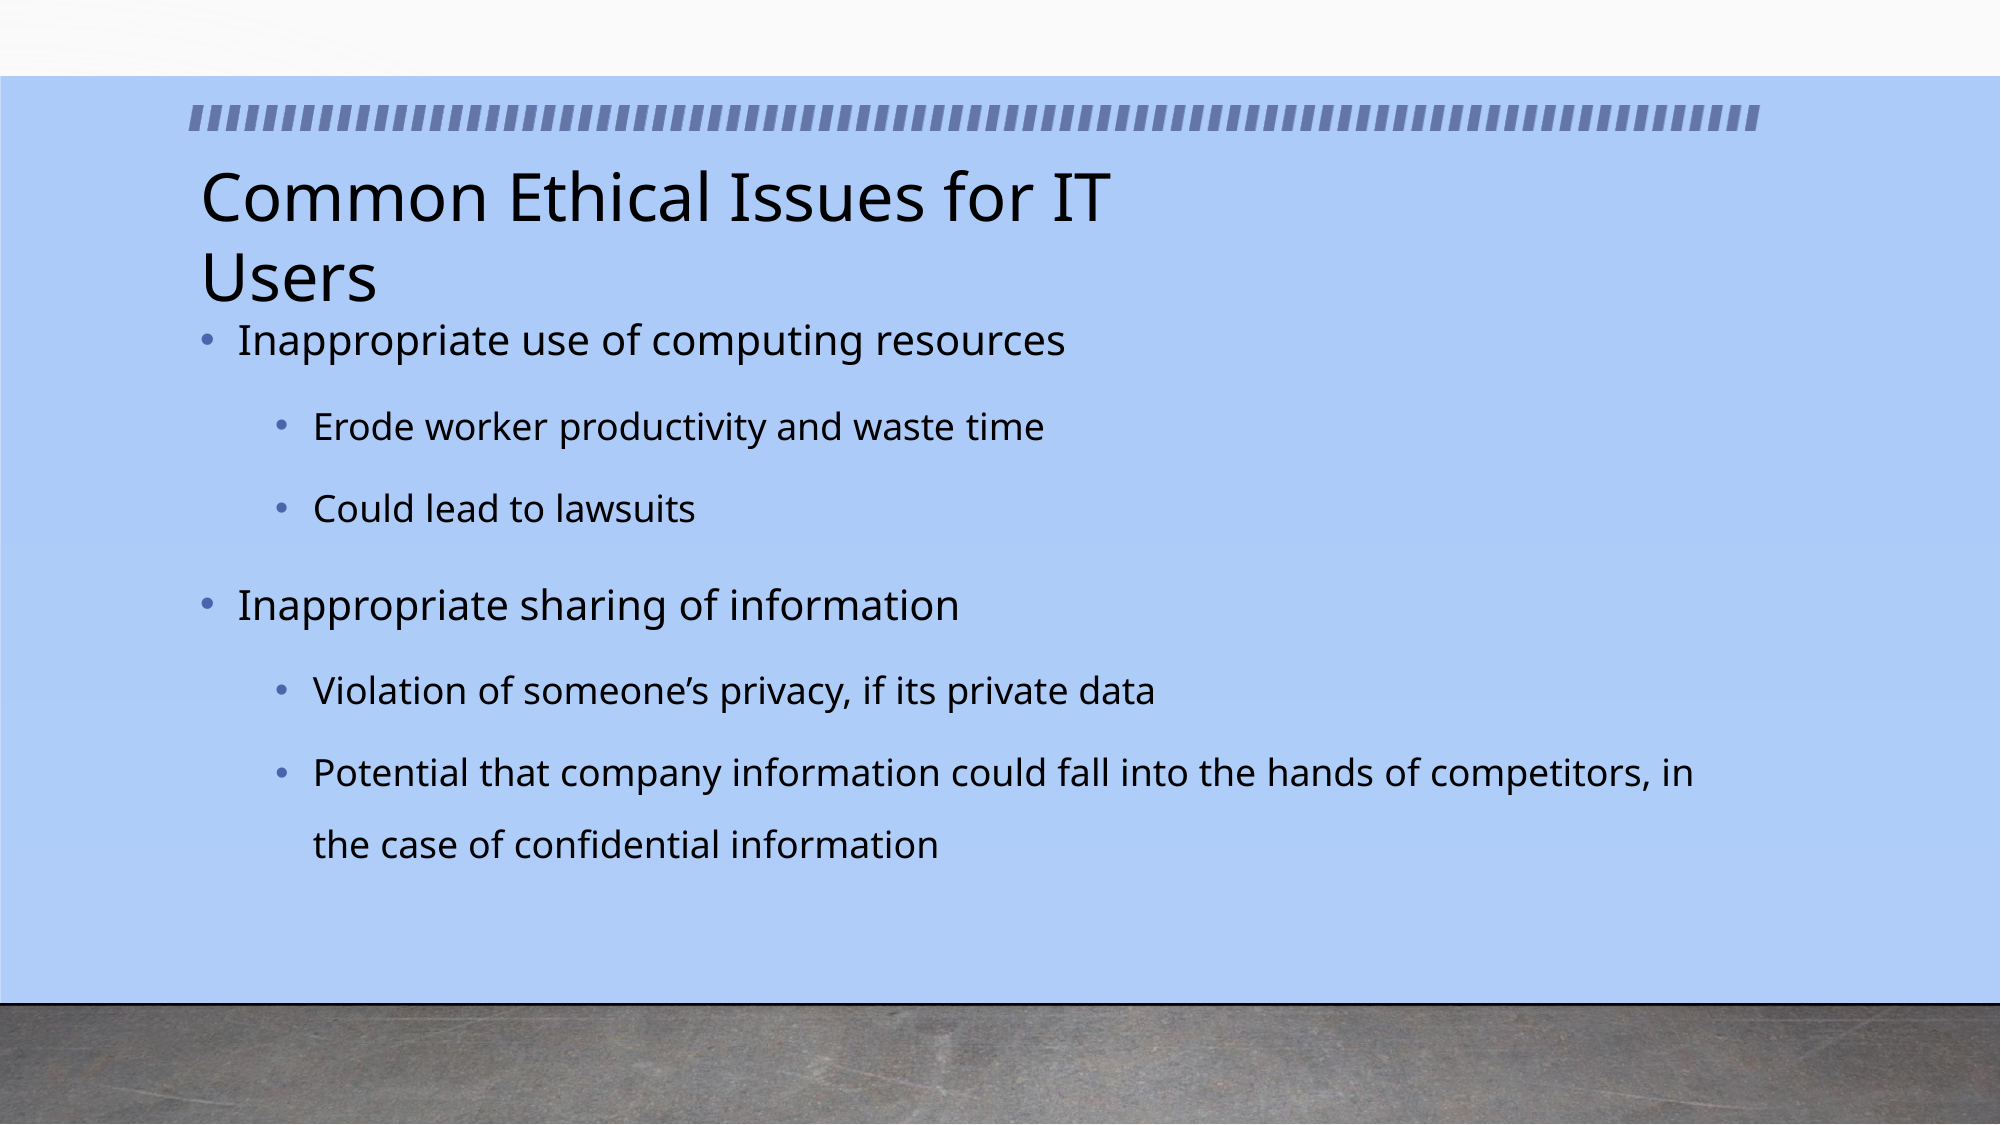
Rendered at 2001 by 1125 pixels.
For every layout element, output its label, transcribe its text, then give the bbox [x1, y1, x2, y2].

text_box Inappropriate use of computing resources Erode worker productivity and waste time Could lead to lawsuits Inappropriate sharing of information Violation of someone’s privacy, if its private data Potential that company information could fall into the hands of competitors, in the case of confidential information [198, 311, 1739, 867]
picture [0, 0, 2000, 1003]
title Common Ethical Issues for IT Users [198, 152, 1281, 311]
picture [0, 1006, 2000, 1125]
